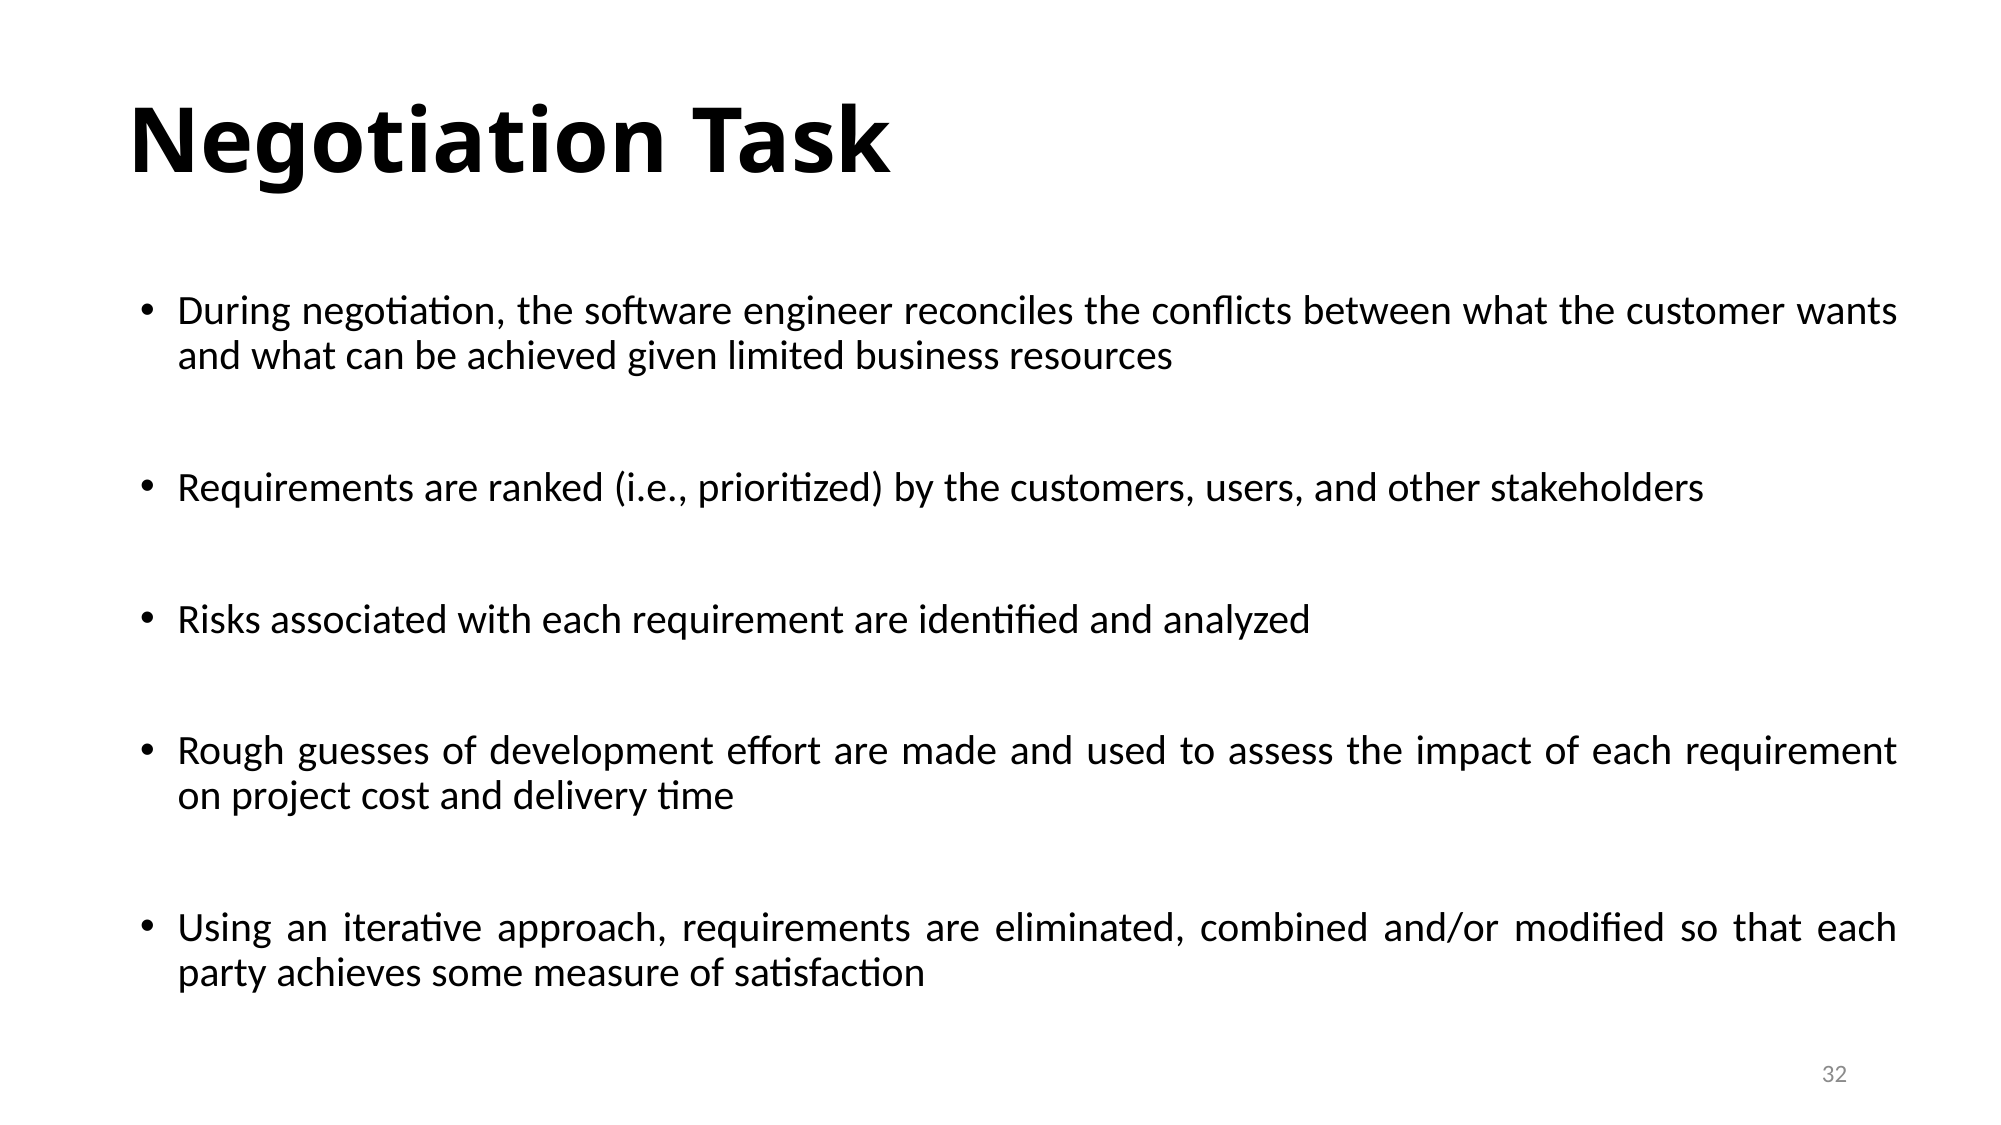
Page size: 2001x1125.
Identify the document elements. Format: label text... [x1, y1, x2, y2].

list During negotiation, the software engineer reconciles the conflicts between what the customer wants and what can be achieved given limited business resources Requirements are ranked (i.e., prioritized) by the customers, users, and other stakeholders Risks associated with each requirement are identified and analyzed Rough guesses of development effort are made and used to assess the impact of each requirement on project cost and delivery time Using an iterative approach, requirements are eliminated, combined and/or modified so that each party achieves some measure of satisfaction [125, 281, 1913, 1013]
slide_number 32 [1412, 1042, 1863, 1103]
title Negotiation Task [112, 87, 1260, 200]
